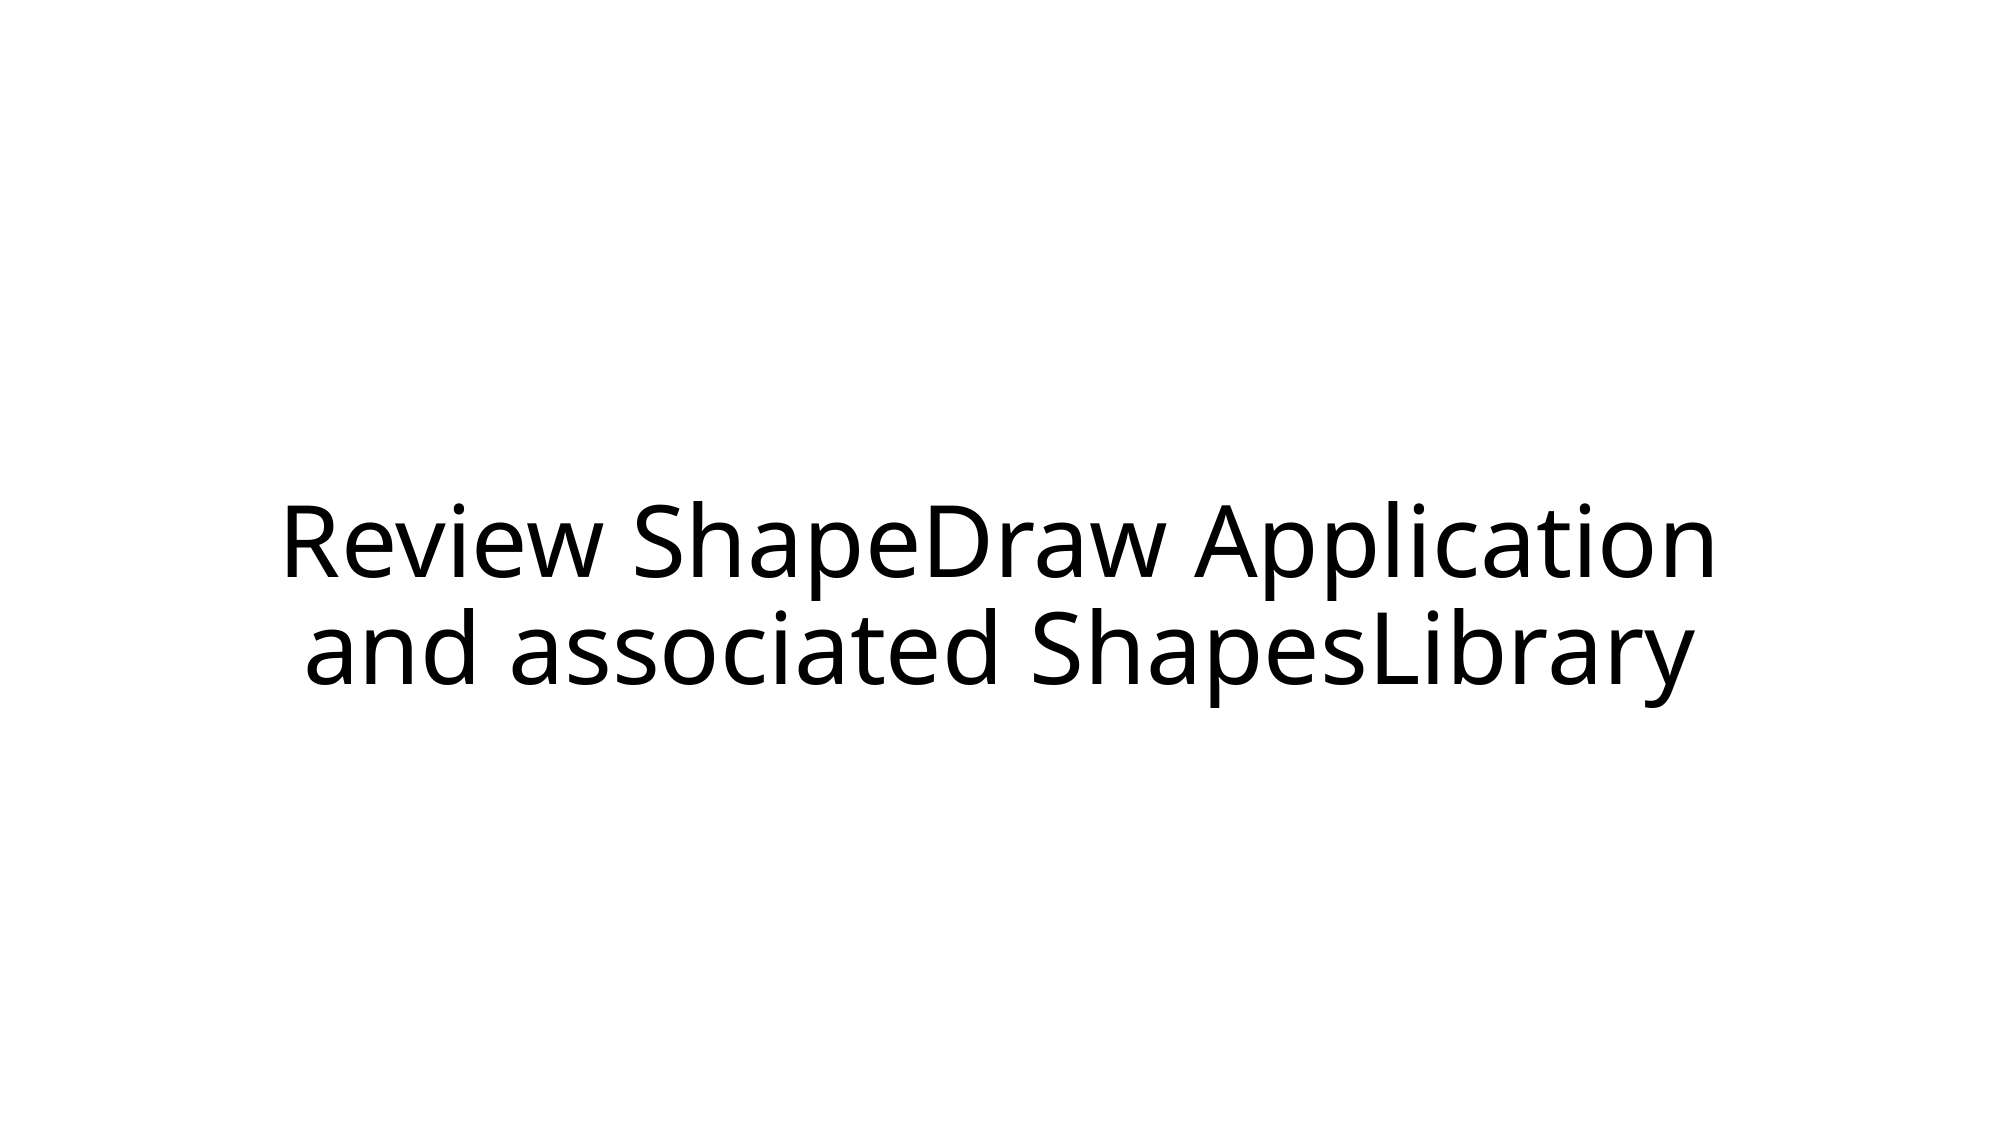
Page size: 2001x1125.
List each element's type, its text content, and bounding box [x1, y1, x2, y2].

title Review ShapeDraw Application and associated ShapesLibrary [249, 184, 1750, 715]
